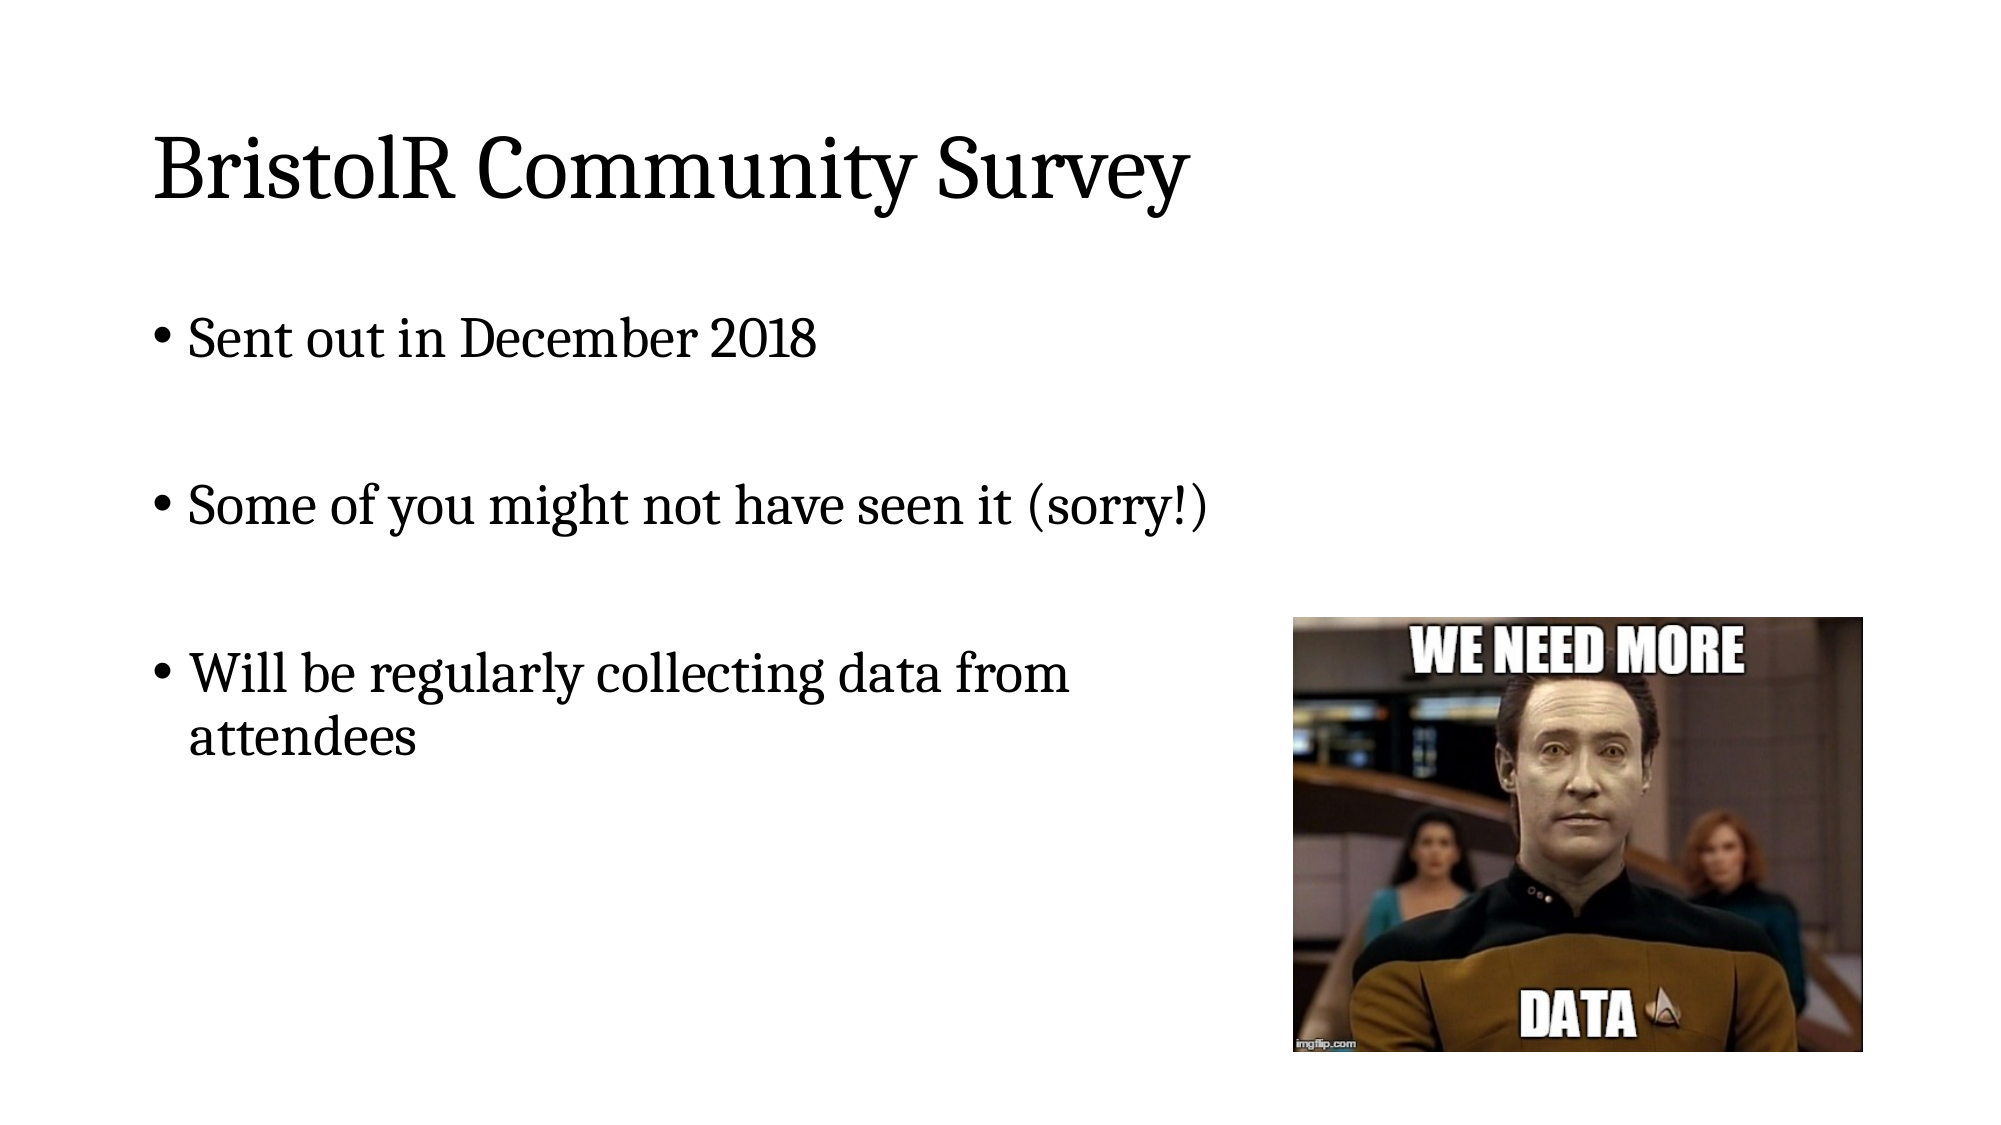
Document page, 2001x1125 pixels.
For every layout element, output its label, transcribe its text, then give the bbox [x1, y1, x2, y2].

picture [1293, 617, 1863, 1052]
title BristolR Community Survey [137, 59, 1863, 278]
list Sent out in December 2018 Some of you might not have seen it (sorry!) Will be regularly collecting data from attendees [137, 299, 1324, 1014]
